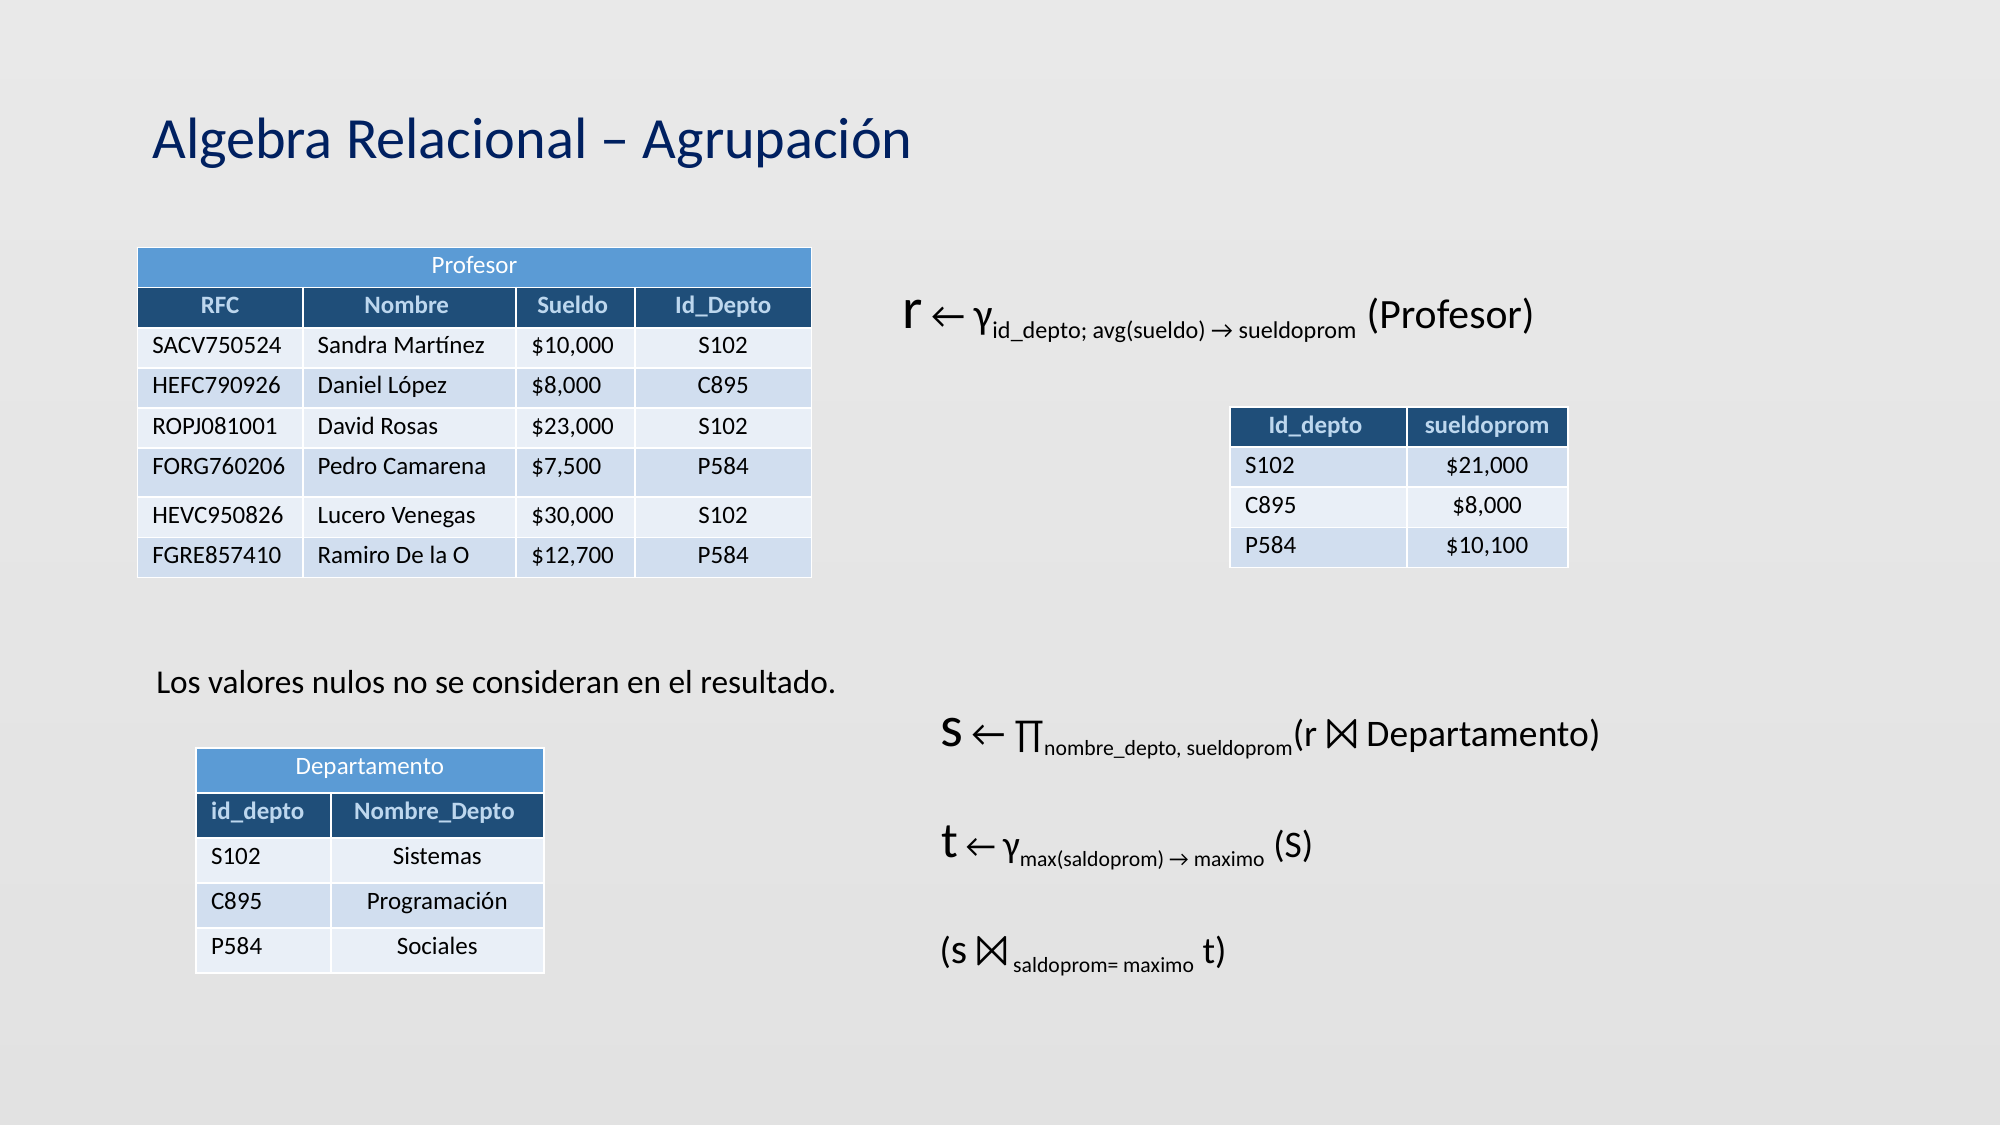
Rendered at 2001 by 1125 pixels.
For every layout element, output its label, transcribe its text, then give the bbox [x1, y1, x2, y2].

table_cell C895 [1231, 488, 1406, 527]
text_box Los valores nulos no se consideran en el resultado. [141, 652, 853, 708]
table_cell Nombre [304, 288, 515, 327]
table_cell S102 [636, 498, 811, 537]
table_header Departamento [197, 749, 543, 792]
table_cell $8,000 [517, 369, 634, 407]
table_header sueldoprom [1408, 408, 1567, 446]
table_cell FORG760206 [138, 449, 302, 496]
table_cell Sueldo [517, 288, 634, 327]
table_cell $12,700 [517, 538, 634, 577]
table_cell FGRE857410 [138, 538, 302, 577]
table_header Id_depto [1231, 408, 1406, 446]
table_cell C895 [197, 884, 330, 927]
table_cell Nombre_Depto [332, 794, 543, 837]
text_box t ← γmax(saldoprom) → maximo (S) [926, 800, 1329, 924]
table_cell $8,000 [1408, 488, 1567, 527]
text_box s ← ∏nombre_depto, sueldoprom(r ⨝ Departamento) [925, 680, 1616, 813]
table_cell Id_Depto [636, 288, 811, 327]
table_cell Pedro Camarena [304, 449, 515, 496]
list Algebra Relacional – Agrupación r ← γid_depto; avg(sueldo) → sueldoprom (Profesor) zzxzx [137, 100, 1863, 1014]
table_cell $23,000 [517, 409, 634, 447]
table_cell P584 [636, 449, 811, 496]
table_cell S102 [636, 329, 811, 367]
table_cell $7,500 [517, 449, 634, 496]
table_cell S102 [636, 409, 811, 447]
table_cell $21,000 [1408, 448, 1567, 486]
table_cell RFC [138, 288, 302, 327]
text_box (s ⨝ saldoprom= maximo t) [924, 914, 1242, 1030]
table_cell $30,000 [517, 498, 634, 537]
table_cell Sociales [332, 929, 543, 972]
table_cell P584 [636, 538, 811, 577]
table_cell P584 [197, 929, 330, 972]
table_cell S102 [1231, 448, 1406, 486]
table_cell SACV750524 [138, 329, 302, 367]
table_cell ROPJ081001 [138, 409, 302, 447]
table_cell id_depto [197, 794, 330, 837]
table_cell Ramiro De la O [304, 538, 515, 577]
table_cell C895 [636, 369, 811, 407]
table_cell David Rosas [304, 409, 515, 447]
table_cell HEVC950826 [138, 498, 302, 537]
table_cell Sandra Martínez [304, 329, 515, 367]
table_cell Sistemas [332, 839, 543, 882]
table_cell HEFC790926 [138, 369, 302, 407]
table_cell Lucero Venegas [304, 498, 515, 537]
table_cell S102 [197, 839, 330, 882]
table_cell Daniel López [304, 369, 515, 407]
table_cell $10,000 [517, 329, 634, 367]
table_cell P584 [1231, 528, 1406, 567]
table_cell Programación [332, 884, 543, 927]
table_header Profesor [138, 248, 811, 287]
table_cell $10,100 [1408, 528, 1567, 567]
